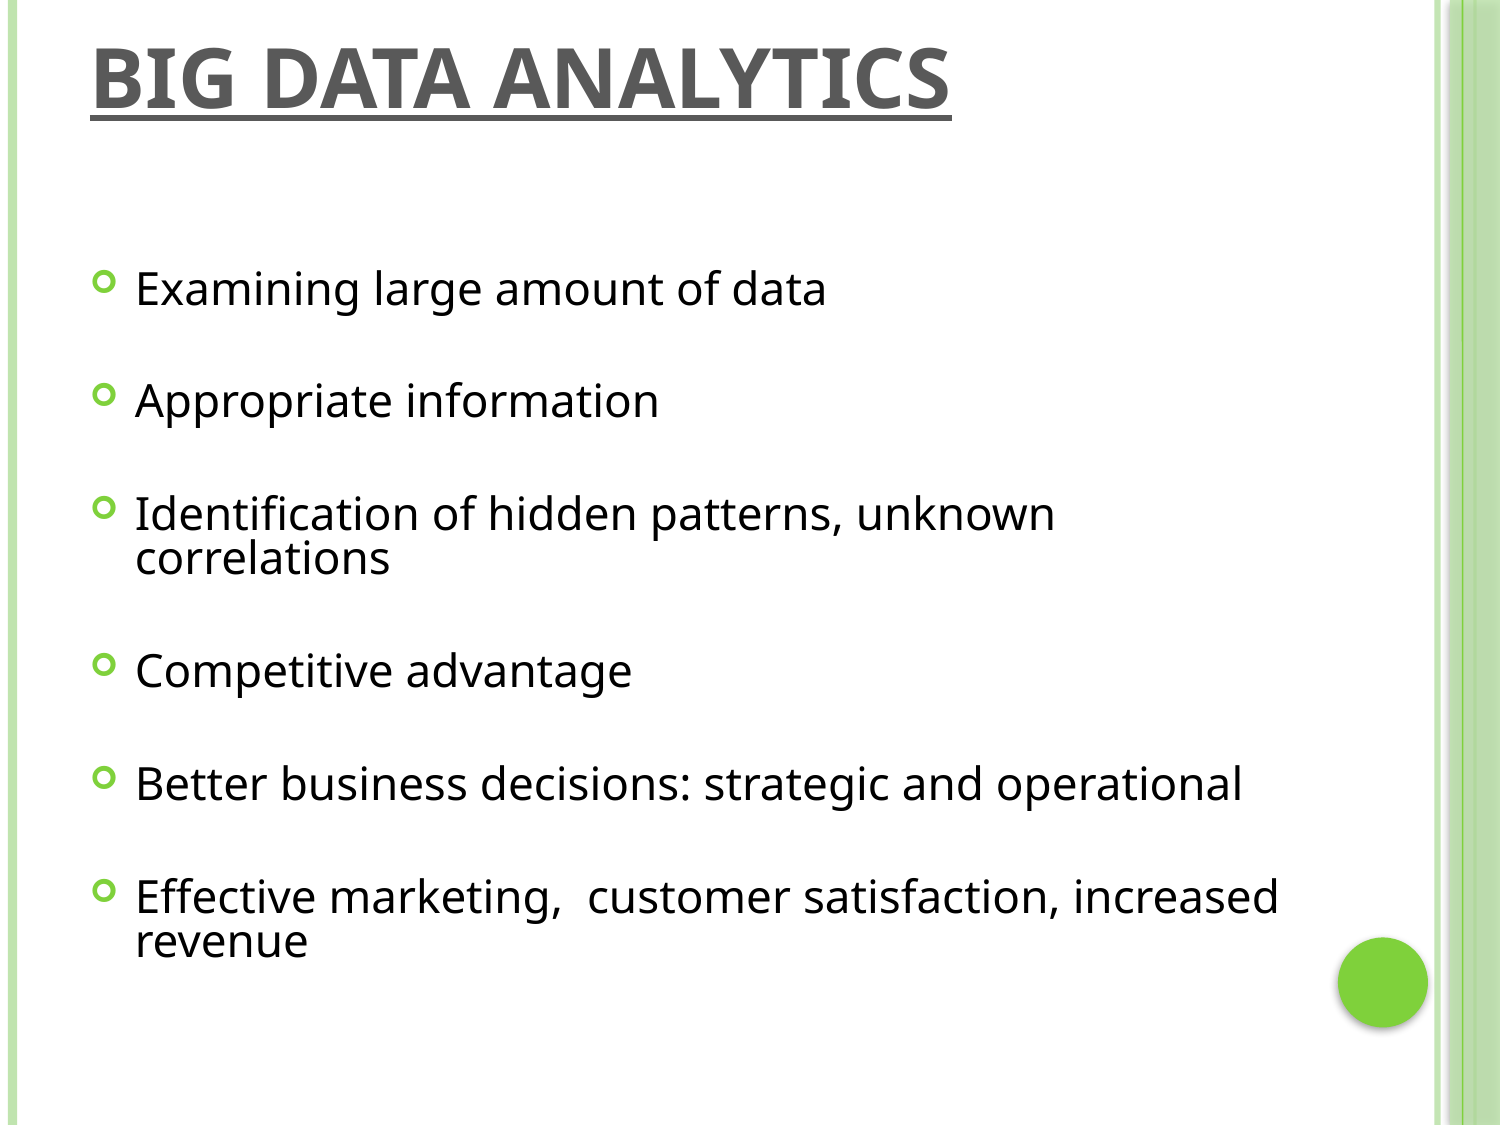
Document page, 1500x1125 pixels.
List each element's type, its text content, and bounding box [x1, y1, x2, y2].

list Examining large amount of data Appropriate information Identification of hidden patterns, unknown correlations Competitive advantage Better business decisions: strategic and operational Effective marketing, customer satisfaction, increased revenue [75, 262, 1300, 1062]
title Big Data Analytics [75, 45, 1300, 233]
